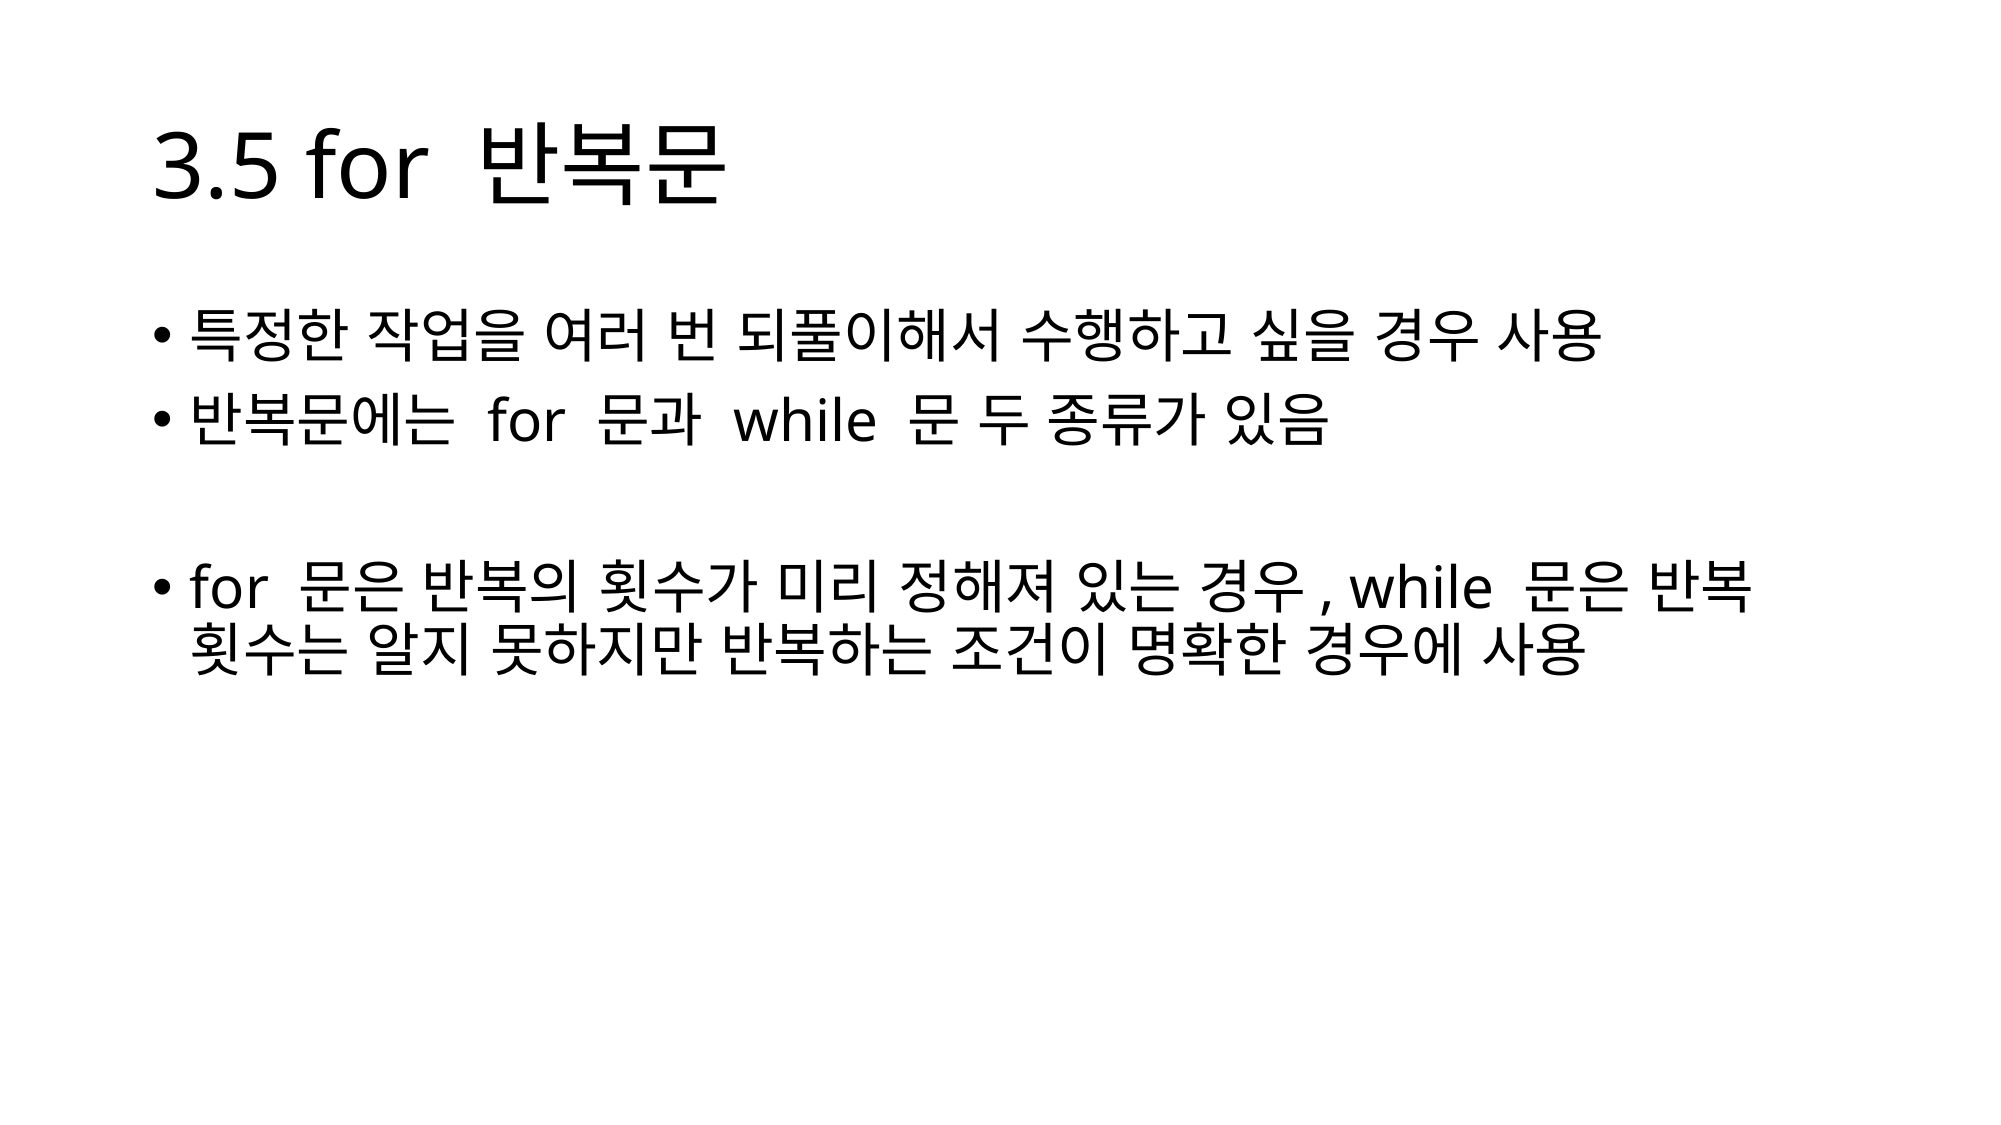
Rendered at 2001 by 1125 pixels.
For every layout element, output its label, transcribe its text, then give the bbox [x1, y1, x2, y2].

list 특정한 작업을 여러 번 되풀이해서 수행하고 싶을 경우 사용 반복문에는 for 문과 while 문 두 종류가 있음 for 문은 반복의 횟수가 미리 정해져 있는 경우, while 문은 반복 횟수는 알지 못하지만 반복하는 조건이 명확한 경우에 사용 [137, 299, 1863, 1014]
title 3.5 for 반복문 [137, 59, 1863, 278]
